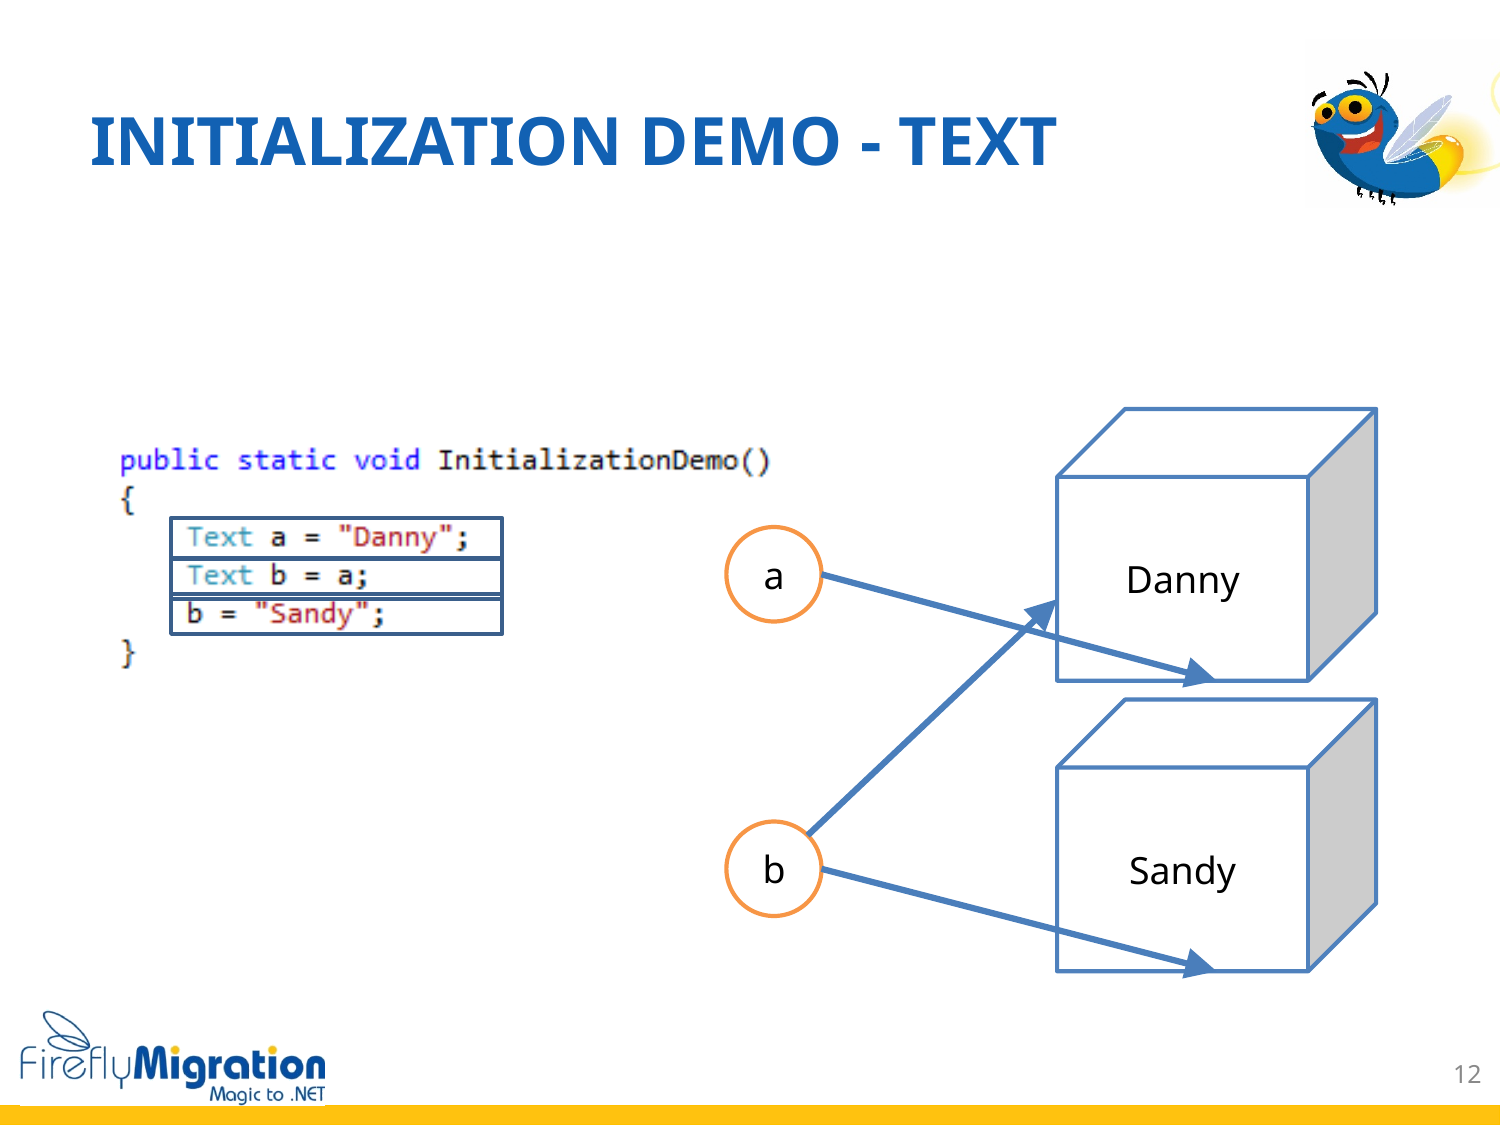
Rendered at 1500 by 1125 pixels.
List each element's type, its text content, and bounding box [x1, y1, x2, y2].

text_box Sandy [1055, 697, 1379, 974]
text_box a [801, 532, 824, 602]
picture [19, 1009, 325, 1106]
picture [88, 426, 797, 681]
title Initialization Demo - Text [74, 44, 1294, 233]
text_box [807, 599, 1058, 836]
picture [1305, 39, 1500, 208]
text_box b [724, 819, 824, 919]
text_box Danny [1055, 406, 1379, 683]
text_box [821, 574, 1058, 579]
slide_number 12 [1431, 1045, 1497, 1106]
